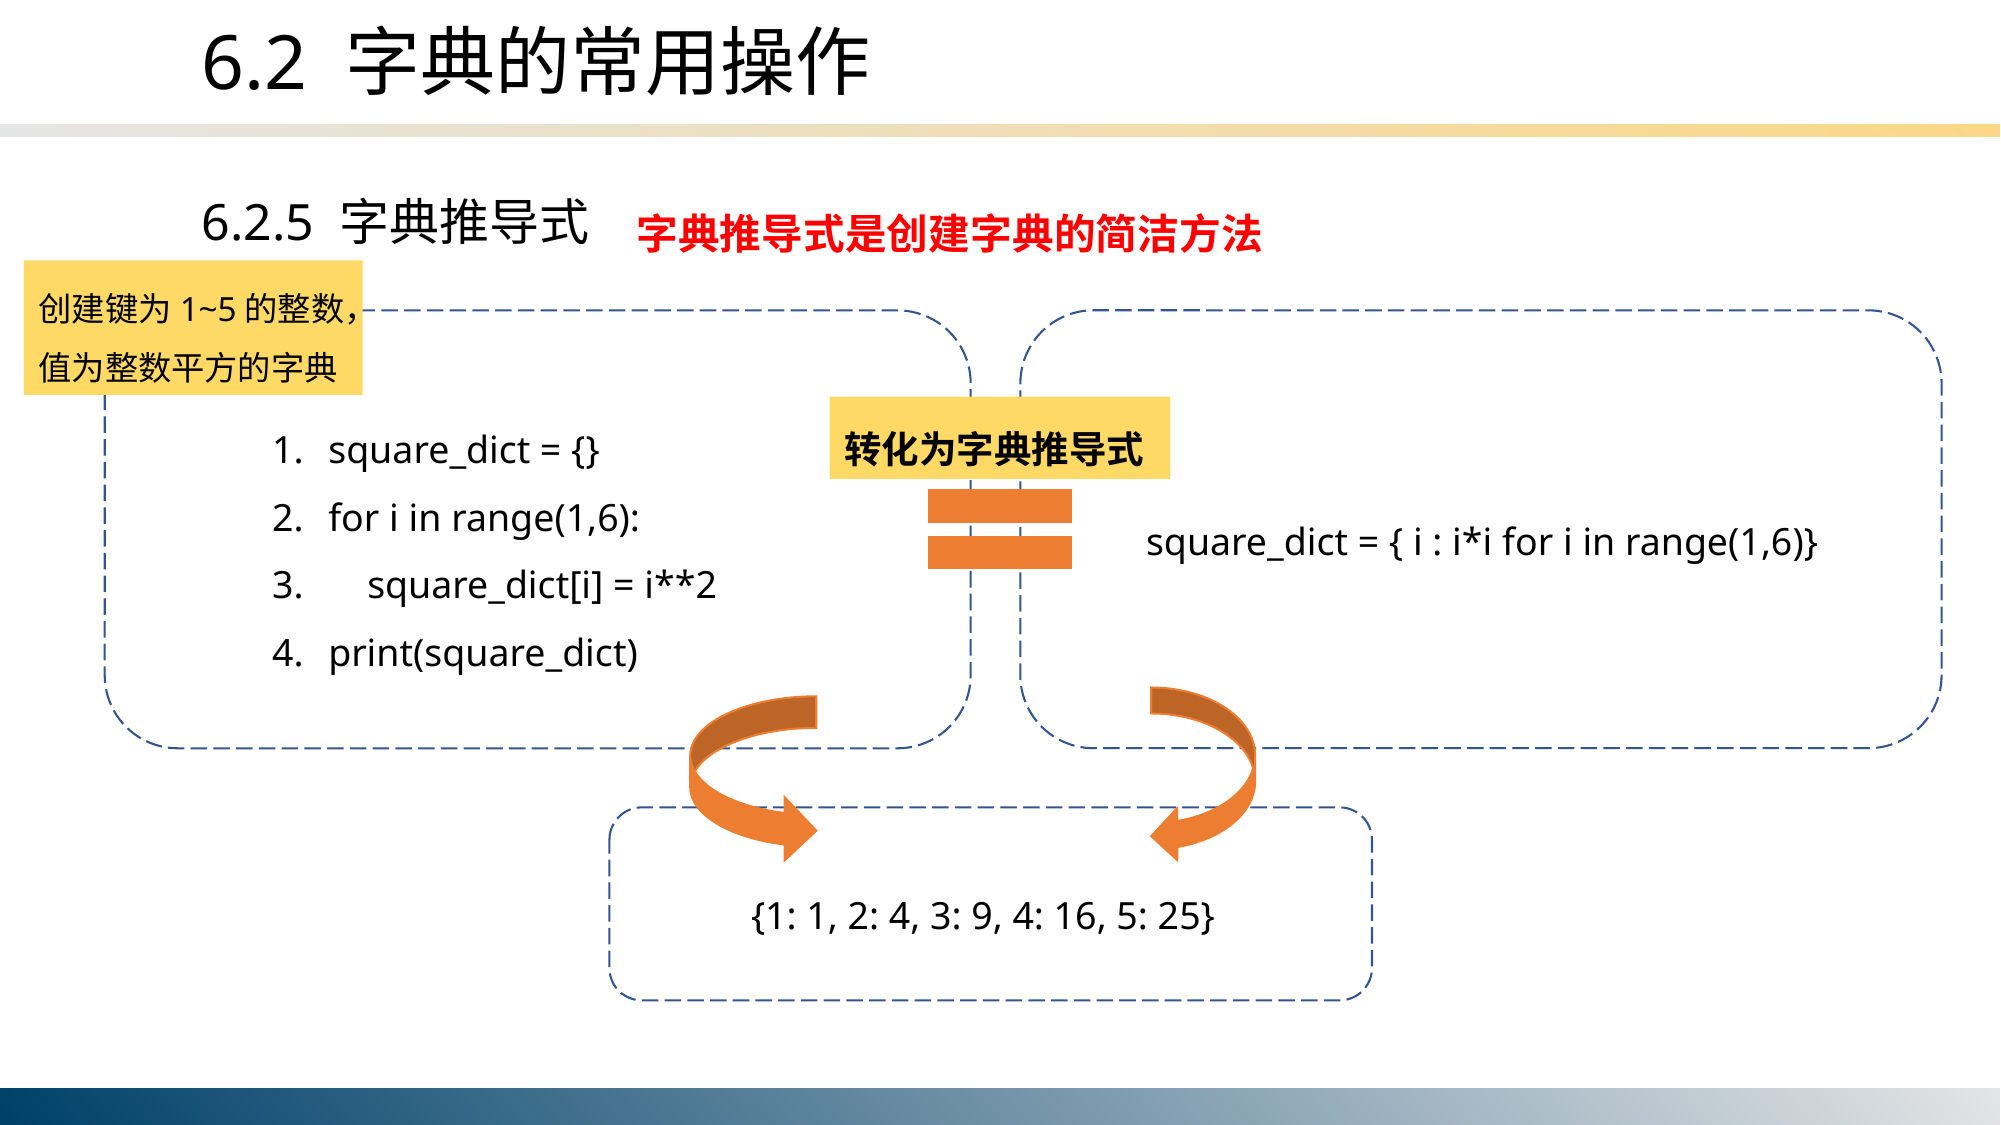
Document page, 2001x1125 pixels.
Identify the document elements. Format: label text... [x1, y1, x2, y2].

text_box 6.2 字典的常用操作 [186, 7, 1106, 113]
text_box [103, 309, 972, 750]
text_box 字典推导式是创建字典的简洁方法 [546, 175, 1414, 265]
text_box [928, 536, 1072, 569]
text_box 创建键为1~5的整数，值为整数平方的字典 [23, 260, 363, 395]
text_box [1019, 309, 1943, 750]
text_box 6.2.5 字典推导式 [186, 182, 546, 258]
text_box [928, 489, 1072, 523]
text_box [608, 806, 1374, 1002]
text_box [689, 695, 818, 863]
text_box [1149, 686, 1257, 863]
text_box 转化为字典推导式 [829, 396, 1171, 479]
